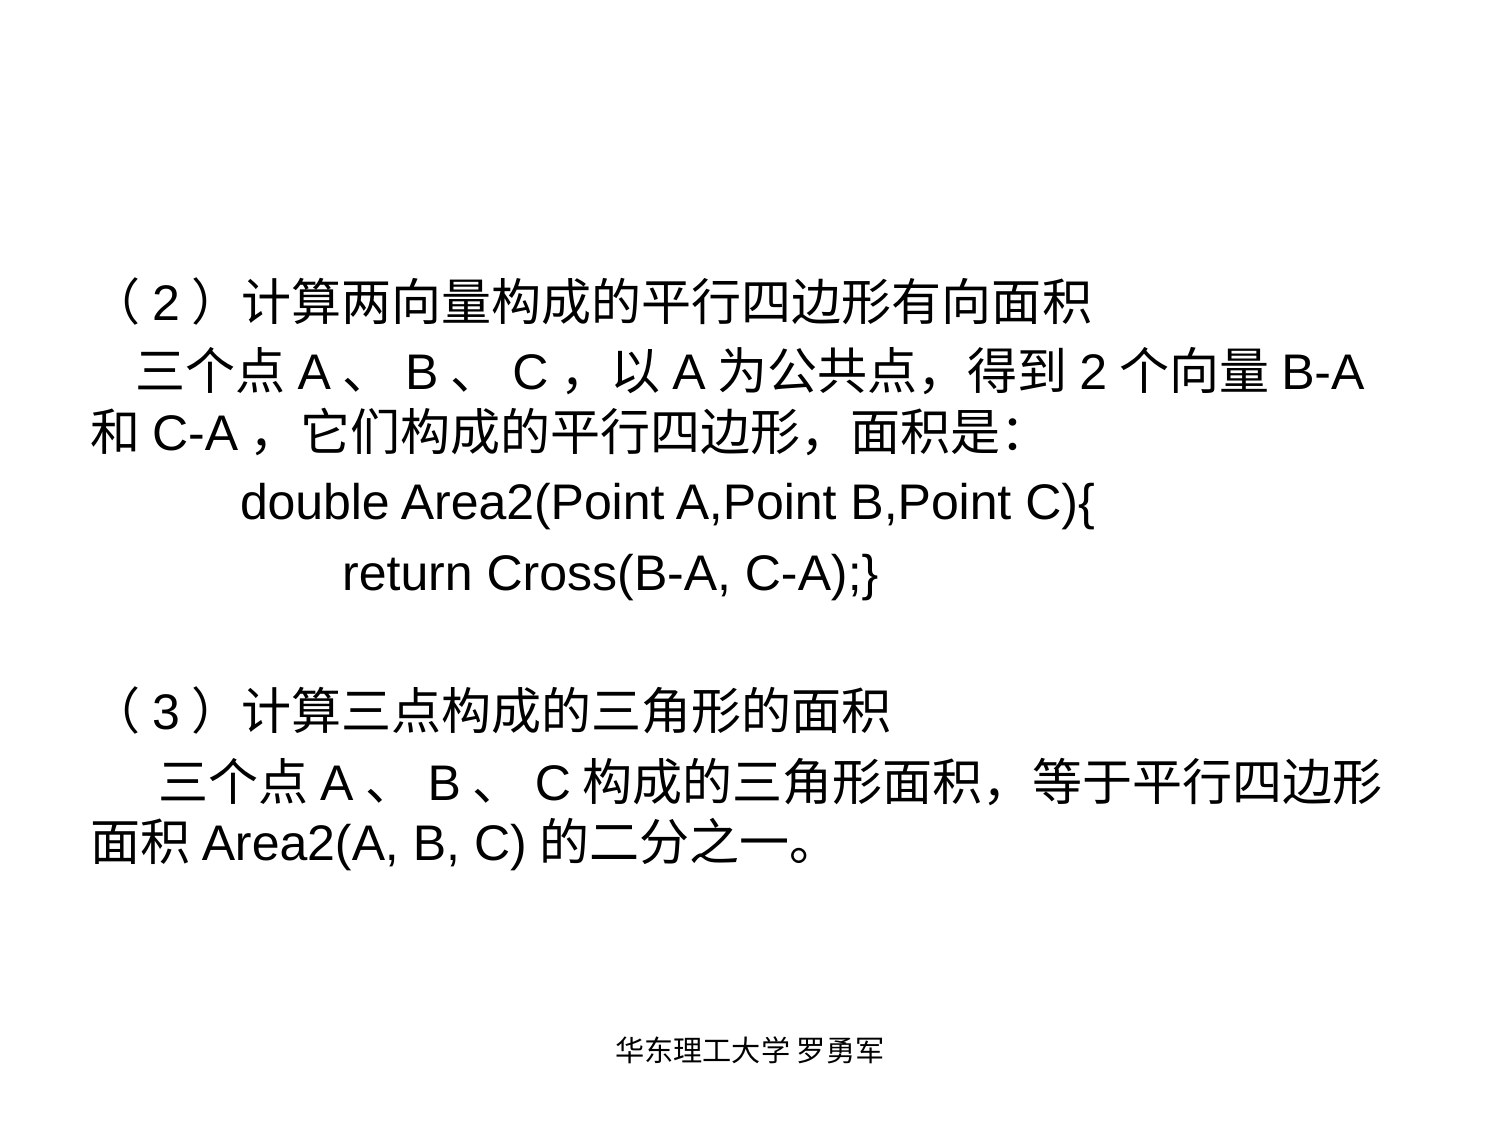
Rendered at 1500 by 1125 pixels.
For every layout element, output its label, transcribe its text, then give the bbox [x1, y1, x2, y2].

footer 华东理工大学 罗勇军 [512, 1024, 988, 1103]
list （2）计算两向量构成的平行四边形有向面积 三个点A、B、C，以A为公共点，得到2个向量B-A和C-A，它们构成的平行四边形，面积是： double Area2(Point A,Point B,Point C){ return Cross(B-A, C-A);} （3）计算三点构成的三角形的面积 三个点A、B、C构成的三角形面积，等于平行四边形面积Area2(A, B, C)的二分之一。 [75, 262, 1425, 1005]
